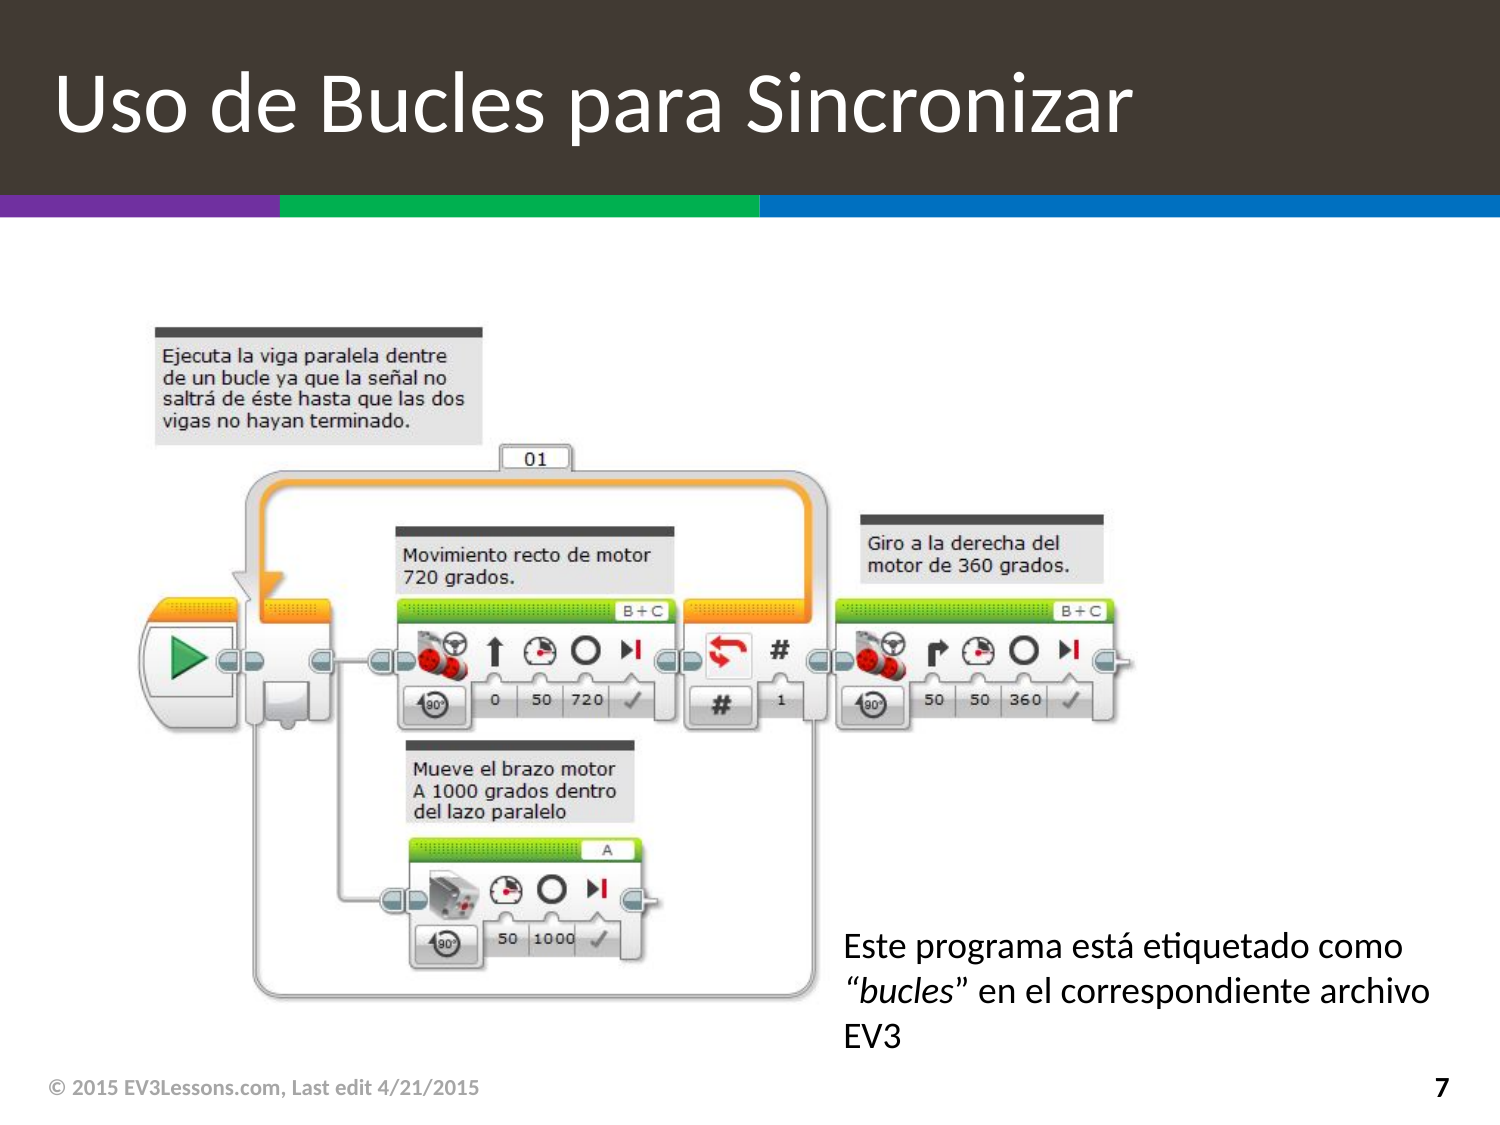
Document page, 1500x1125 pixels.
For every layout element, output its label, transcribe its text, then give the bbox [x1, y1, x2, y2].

title Uso de Bucles para Sincronizar [0, 0, 1500, 195]
slide_number 7 [1361, 1064, 1465, 1116]
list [111, 319, 1164, 1007]
footer © 2015 EV3Lessons.com, Last edit 4/21/2015 [32, 1055, 1038, 1116]
text_box Este programa está etiquetado como “bucles” en el correspondiente archivo EV3 [828, 913, 1485, 1064]
